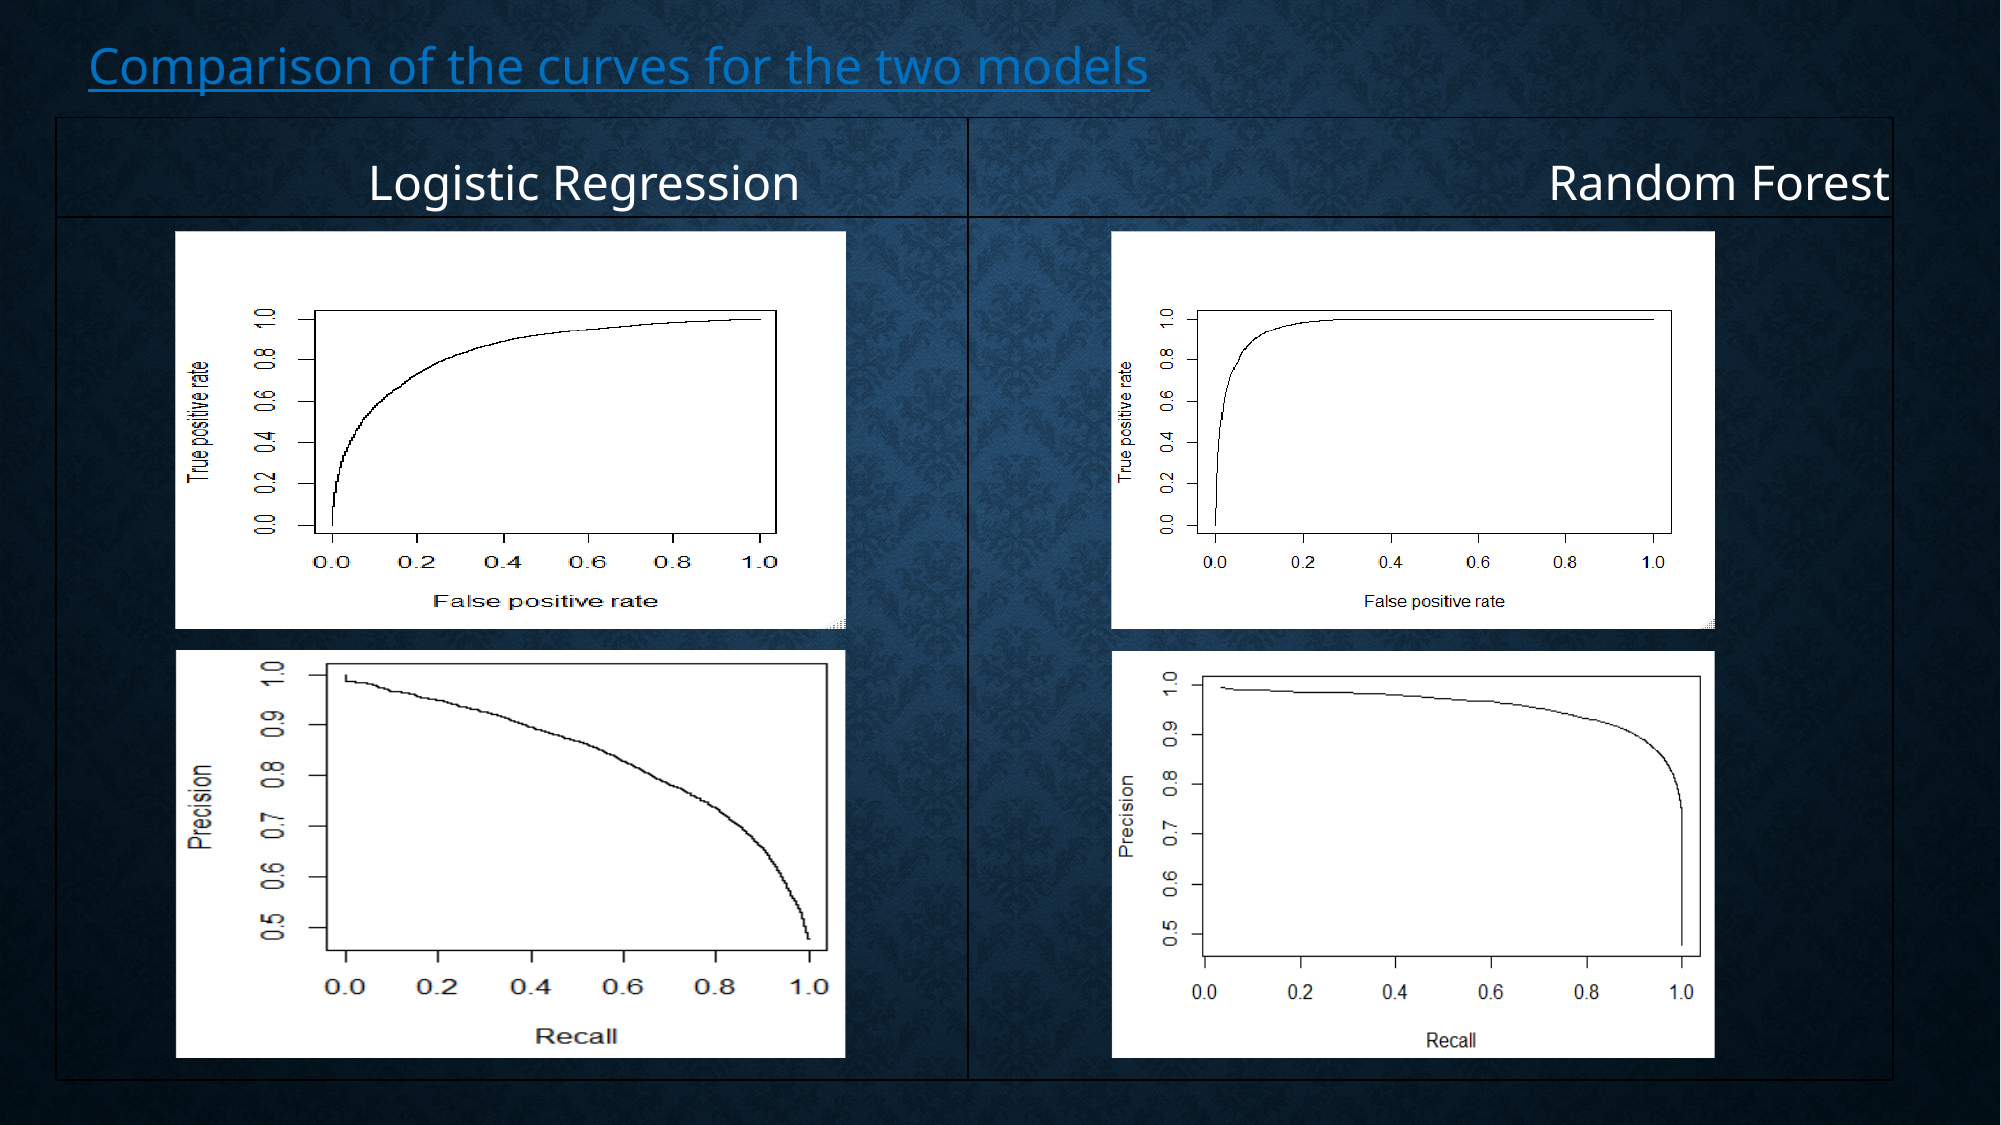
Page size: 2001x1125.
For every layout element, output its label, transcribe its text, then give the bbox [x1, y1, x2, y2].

text_box Logistic Regression Random Forest [975, 144, 1914, 217]
picture [175, 230, 846, 629]
text_box Logistic Regression Random Forest [145, 144, 960, 215]
text_box [56, 230, 961, 1080]
text_box [19, 36, 1863, 1087]
text_box [56, 117, 967, 216]
picture [1111, 650, 1716, 1058]
text_box Comparison of the curves for the two models [73, 27, 1832, 103]
picture [1111, 230, 1716, 629]
text_box [969, 117, 1894, 144]
text_box [975, 231, 1894, 1080]
picture [175, 650, 846, 1058]
